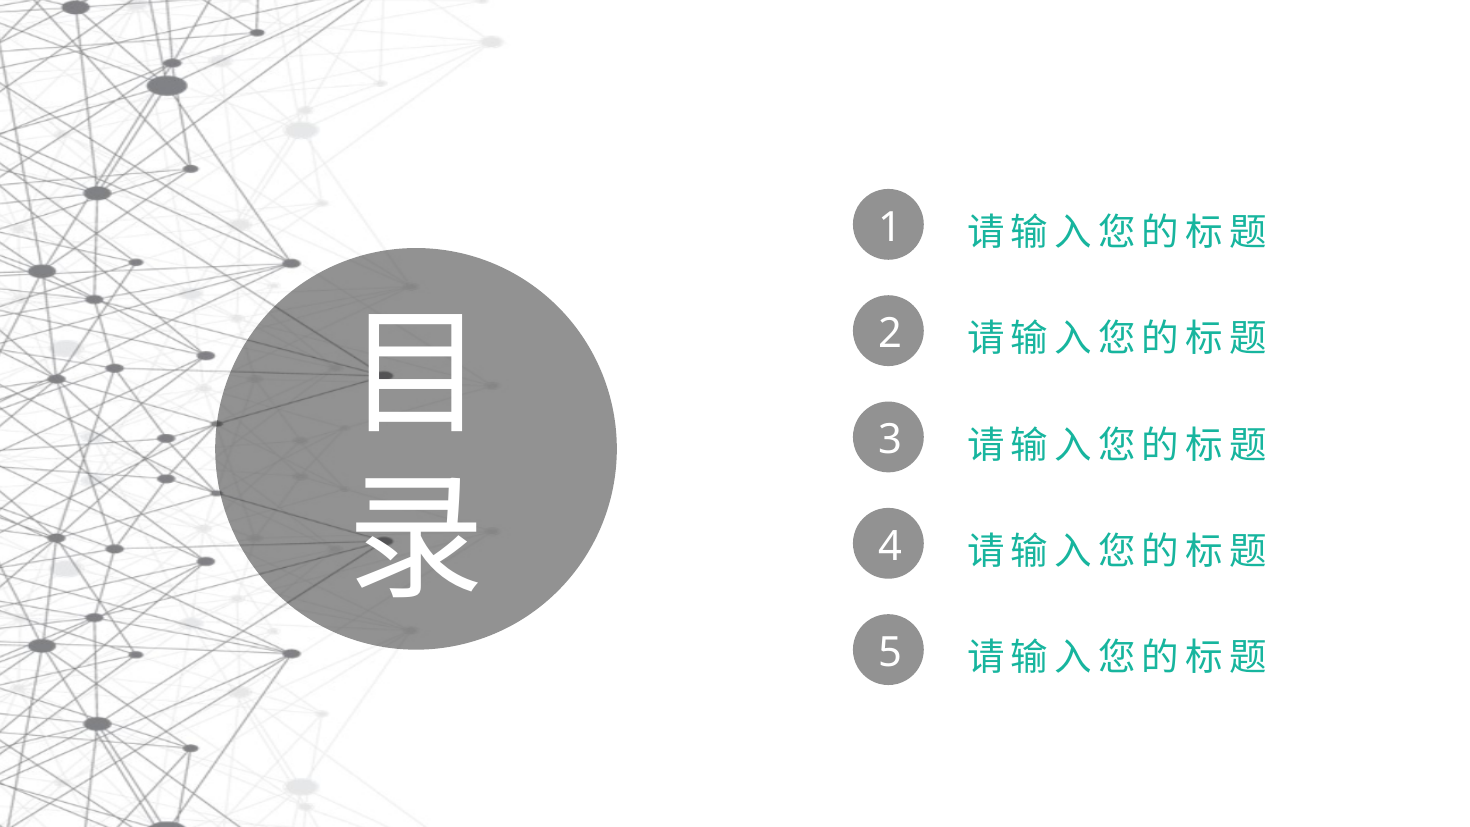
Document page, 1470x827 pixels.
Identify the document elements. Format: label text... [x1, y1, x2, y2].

text_box 请输入您的标题 [1134, 413, 1283, 474]
text_box 请输入您的标题 [1134, 519, 1283, 580]
text_box 请输入您的标题 [1134, 625, 1283, 686]
text_box 请输入您的标题 [1134, 200, 1283, 261]
picture [0, 0, 1214, 827]
text_box 请输入您的标题 [1134, 307, 1283, 367]
